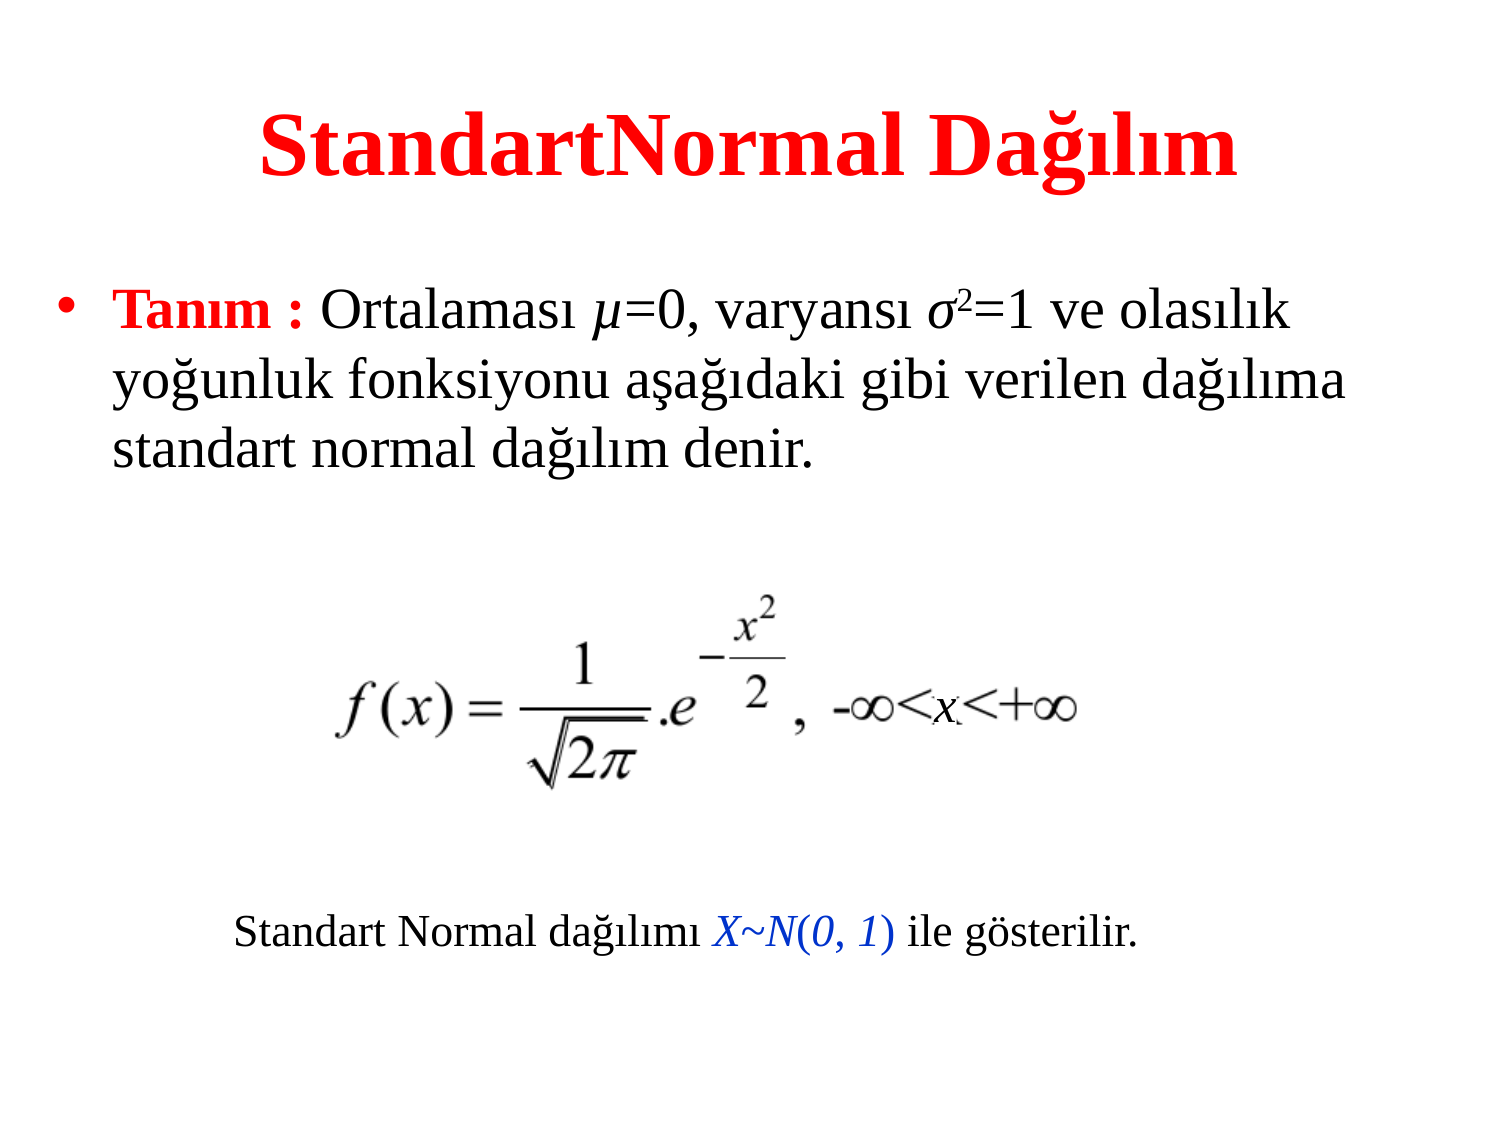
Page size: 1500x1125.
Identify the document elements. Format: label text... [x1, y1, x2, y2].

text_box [300, 562, 1166, 834]
list Tanım : Ortalaması µ=0, varyansı σ2=1 ve olasılık yoğunluk fonksiyonu aşağıdaki gibi verilen dağılıma standart normal dağılım denir. [41, 262, 1459, 1005]
title StandartNormal Dağılım [75, 45, 1425, 233]
text_box Standart Normal dağılımı X~N(0, 1) ile gösterilir. [218, 893, 1282, 963]
